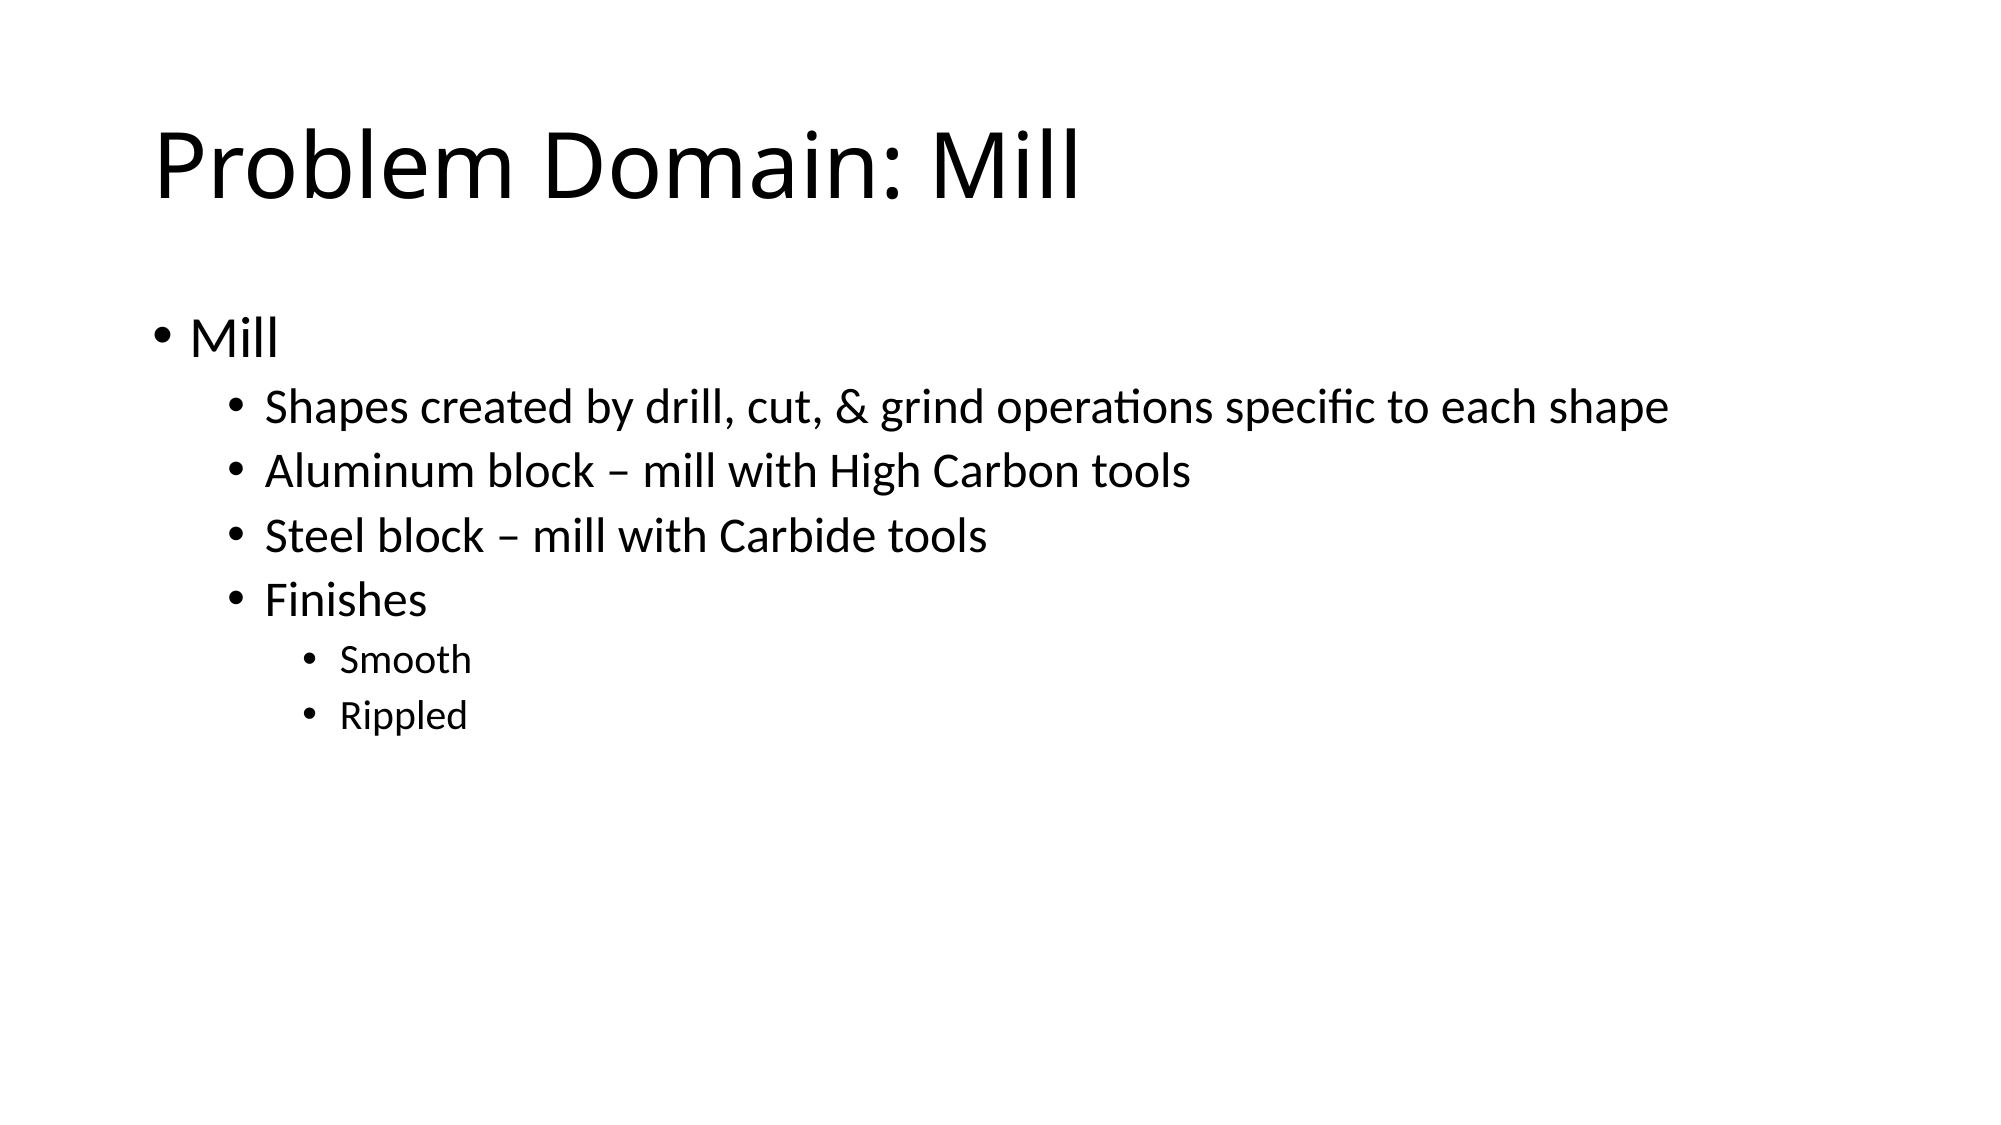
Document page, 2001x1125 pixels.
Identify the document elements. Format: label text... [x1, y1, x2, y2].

title Problem Domain: Mill [137, 59, 1863, 278]
list Mill Shapes created by drill, cut, & grind operations specific to each shape Aluminum block – mill with High Carbon tools Steel block – mill with Carbide tools Finishes Smooth Rippled [137, 299, 1863, 1014]
